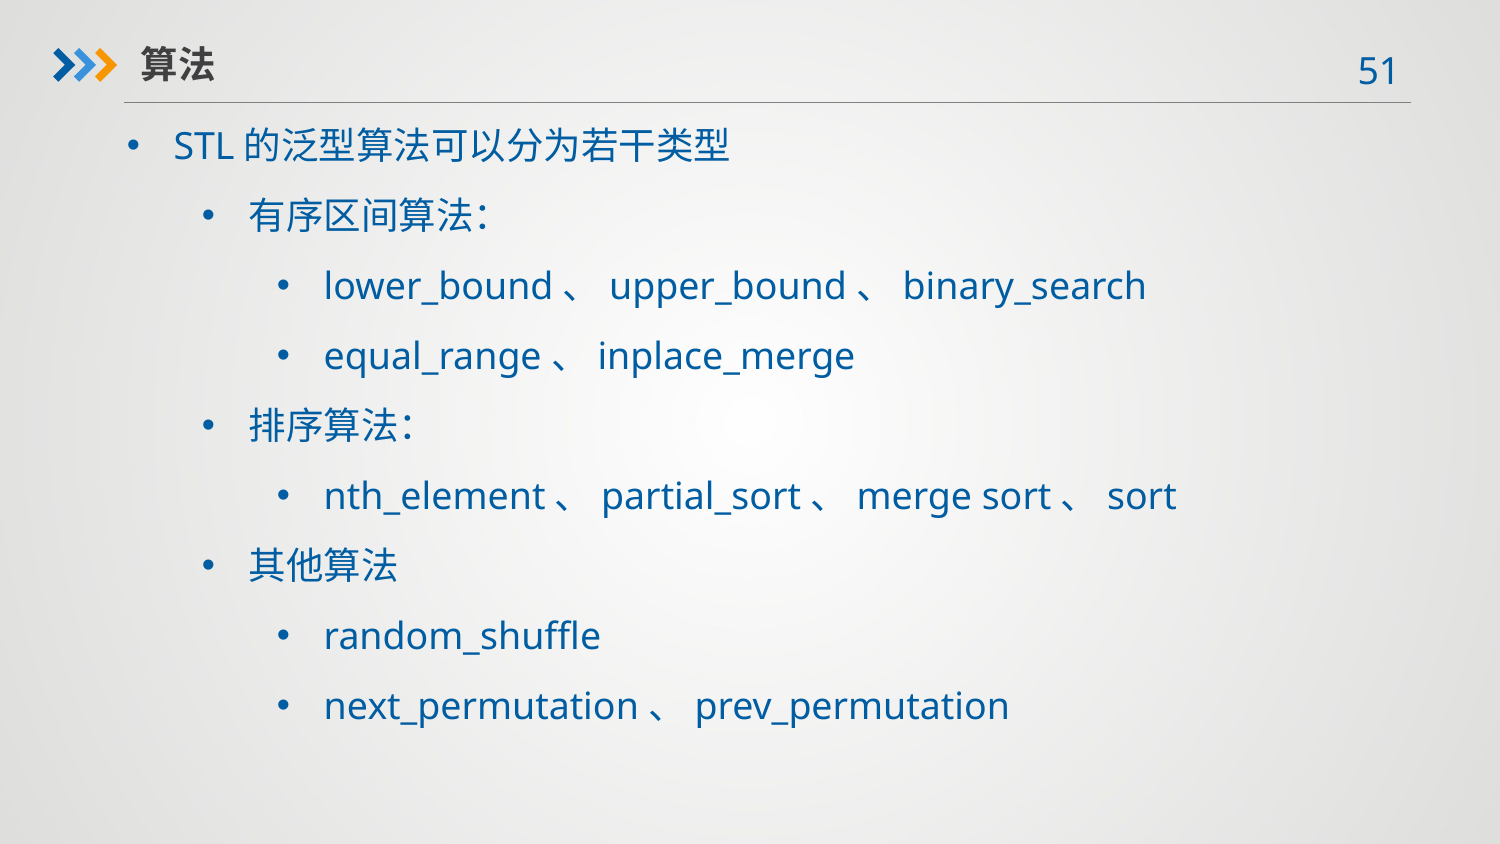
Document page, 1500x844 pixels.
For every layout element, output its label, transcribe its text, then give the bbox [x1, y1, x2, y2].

text_box STL的泛型算法可以分为若干类型 有序区间算法： lower_bound、upper_bound、binary_search equal_range、inplace_merge 排序算法： nth_element、partial_sort、merge sort、sort 其他算法 random_shuffle next_permutation、prev_permutation [112, 114, 1424, 735]
text_box 算法 [140, 32, 526, 95]
picture [0, 0, 1500, 844]
